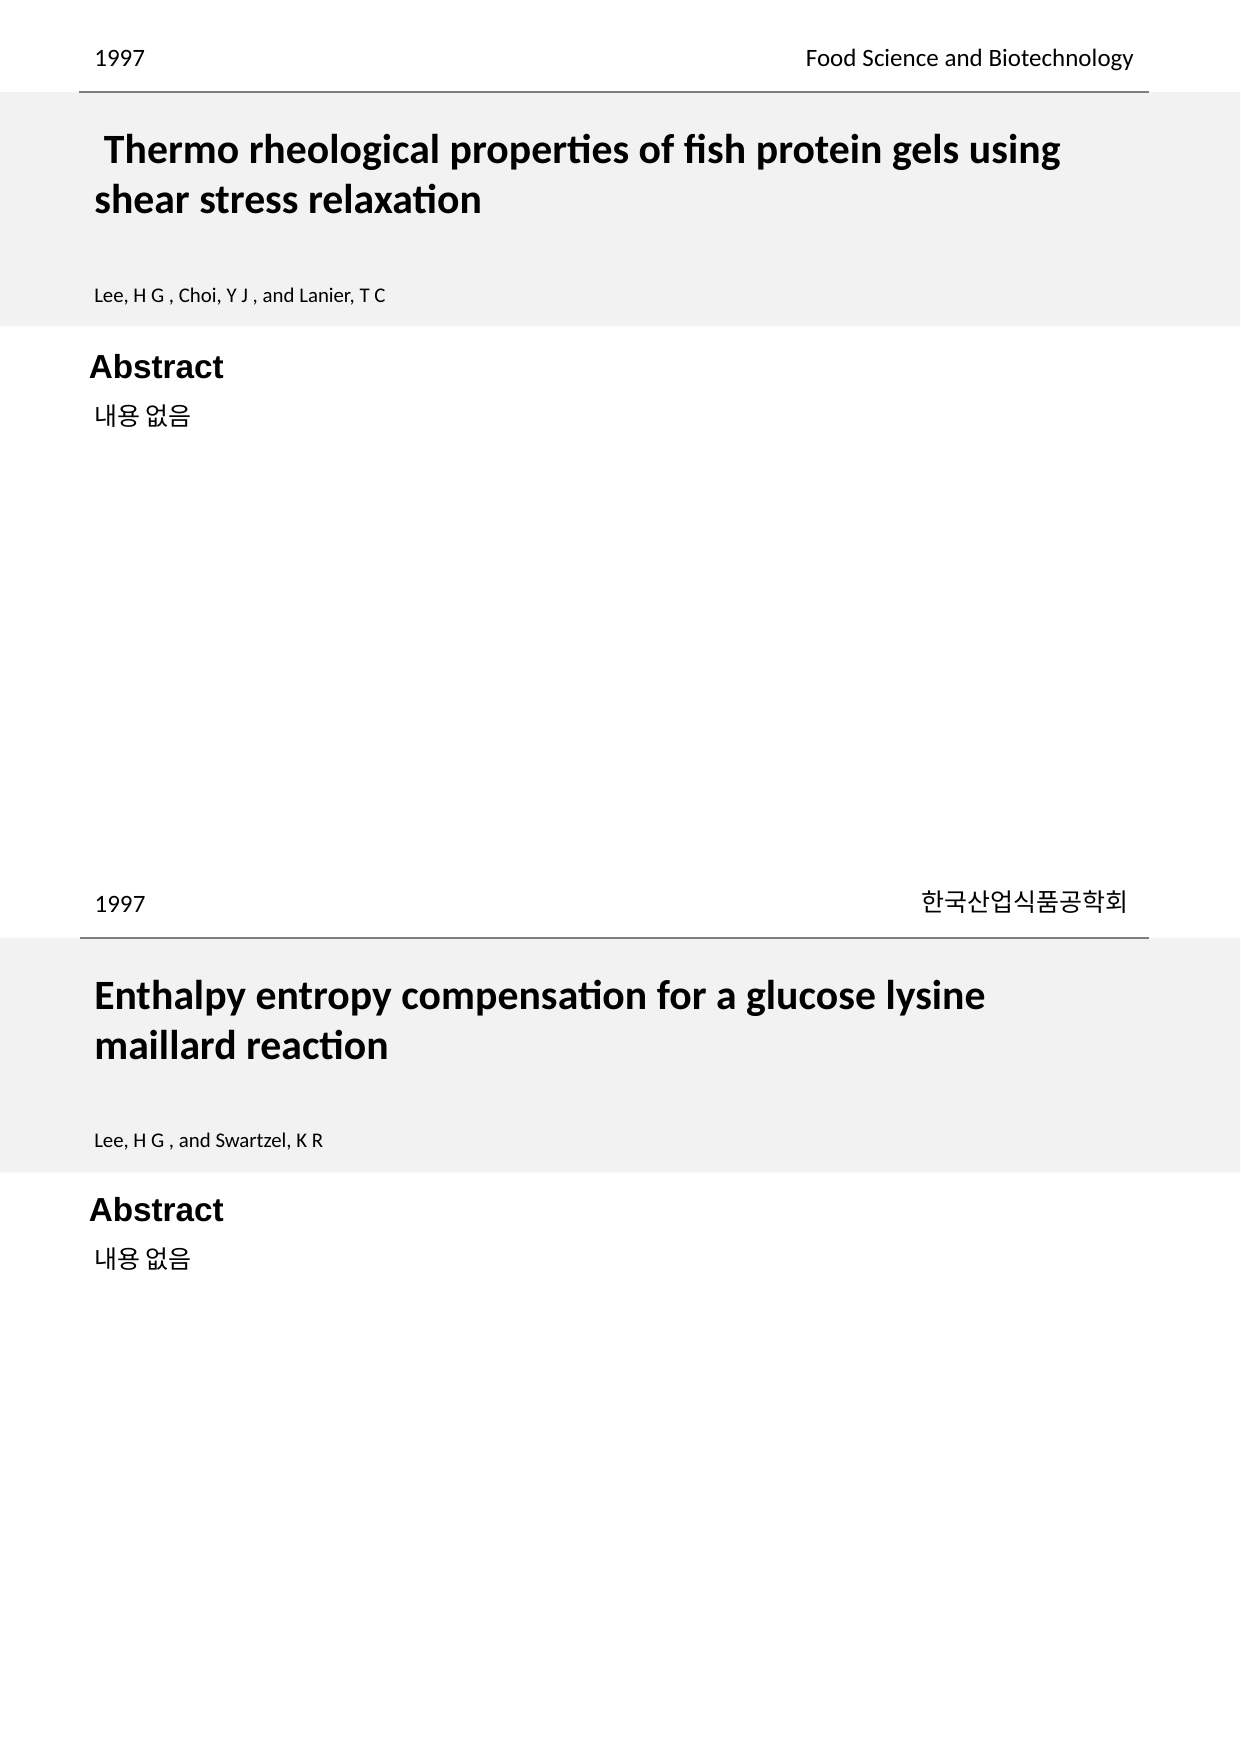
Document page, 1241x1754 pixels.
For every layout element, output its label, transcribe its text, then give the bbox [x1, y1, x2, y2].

list 한국산업식품공학회 [620, 875, 1150, 931]
list Enthalpy entropy compensation for a glucose lysine maillard reaction [79, 960, 1148, 1101]
list Lee, H G , Choi, Y J , and Lanier, T C [79, 268, 1150, 324]
list Food Science and Biotechnology [620, 30, 1150, 86]
list 내용 없음 [79, 393, 1150, 824]
list 내용 없음 [79, 1236, 1150, 1664]
list 1997 [79, 876, 408, 932]
list 1997 [79, 30, 408, 86]
list Lee, H G , and Swartzel, K R [79, 1113, 1150, 1169]
list Thermo rheological properties of fish protein gels using shear stress relaxation [79, 114, 1148, 255]
